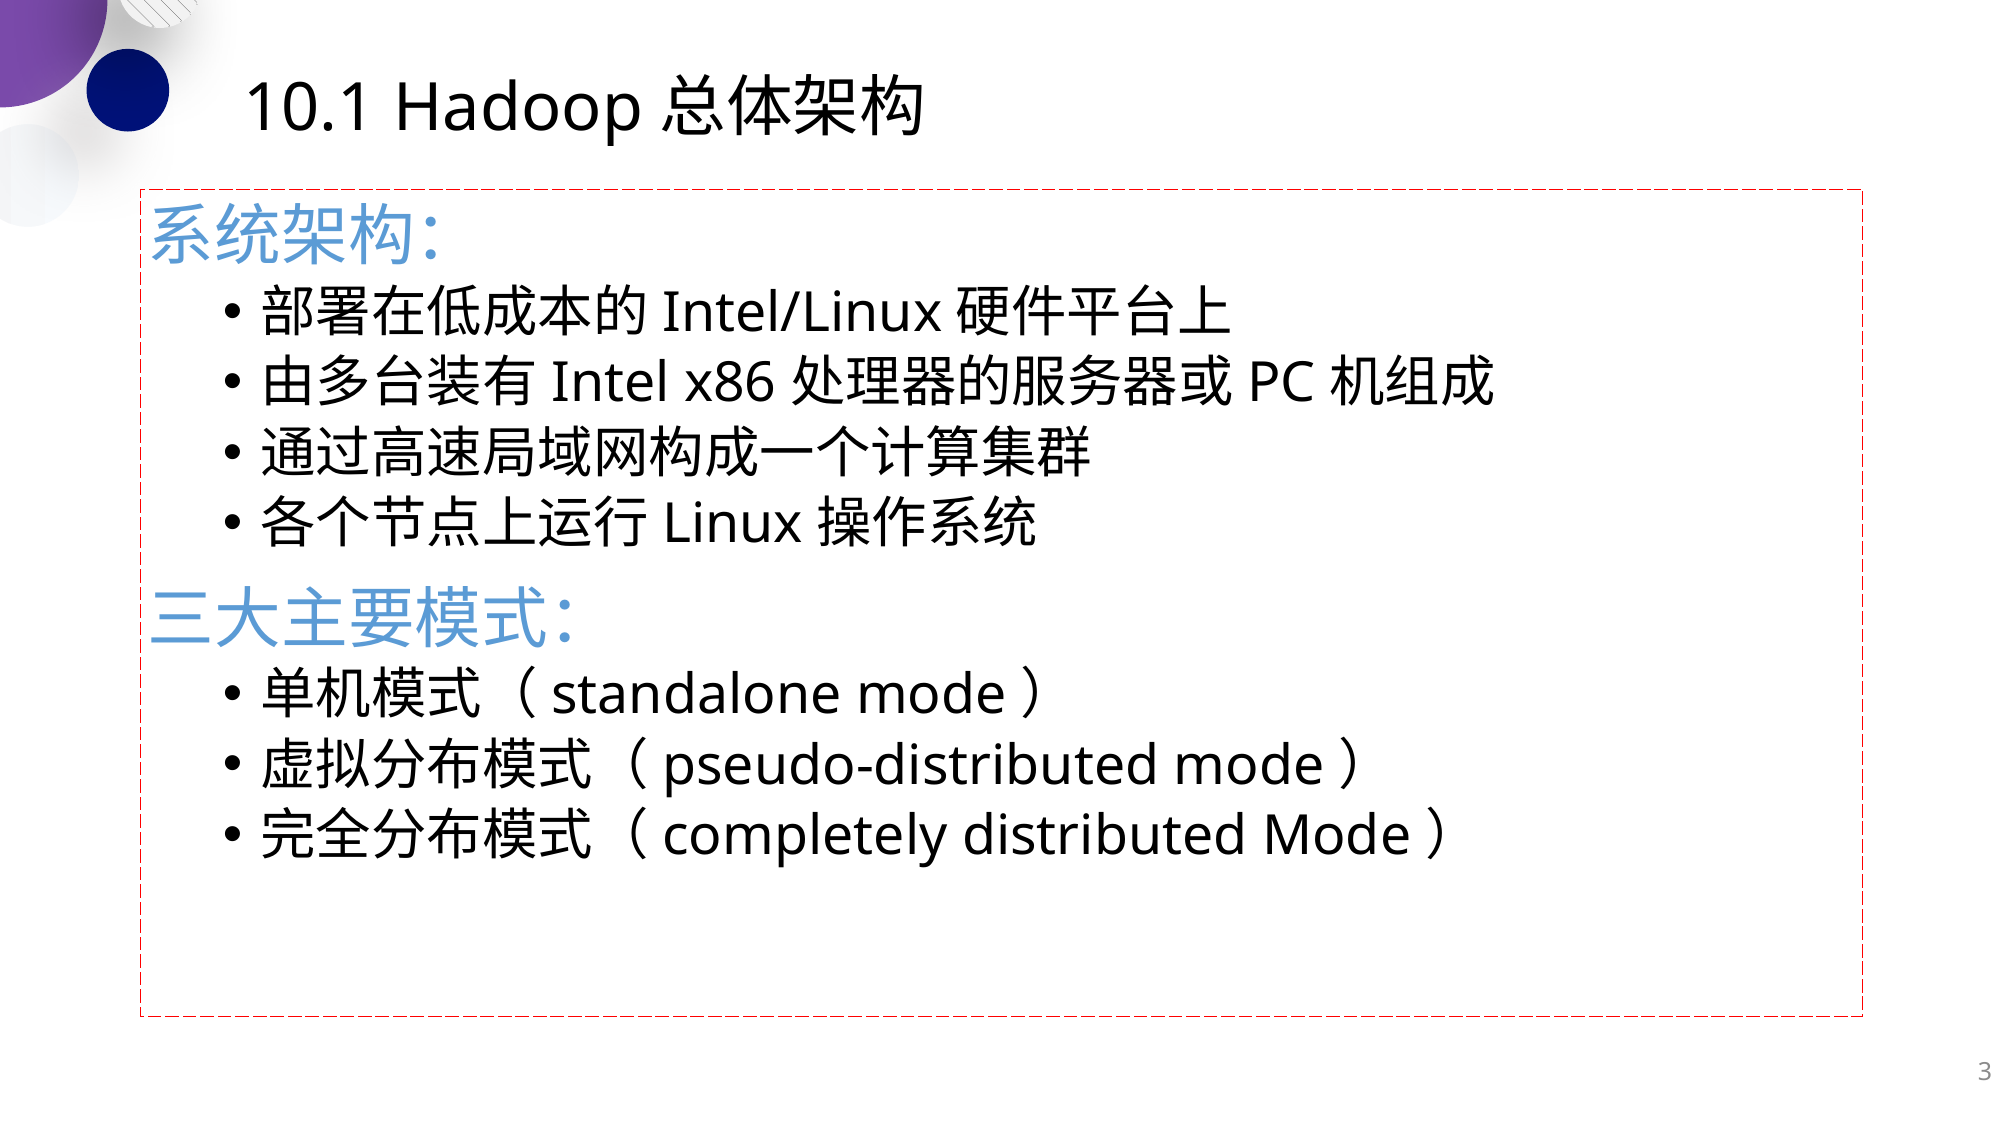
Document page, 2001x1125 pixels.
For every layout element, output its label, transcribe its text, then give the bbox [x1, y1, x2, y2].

list 系统架构： 部署在低成本的Intel/Linux硬件平台上 由多台装有Intel x86处理器的服务器或PC机组成 通过高速局域网构成一个计算集群 各个节点上运行Linux操作系统 三大主要模式： 单机模式（standalone mode） 虚拟分布模式（pseudo-distributed mode） 完全分布模式（completely distributed Mode） [140, 189, 1863, 1017]
title 10.1 Hadoop总体架构 [235, 59, 1863, 159]
text_box [362, 291, 1638, 975]
slide_number 3 [1550, 1042, 2000, 1103]
